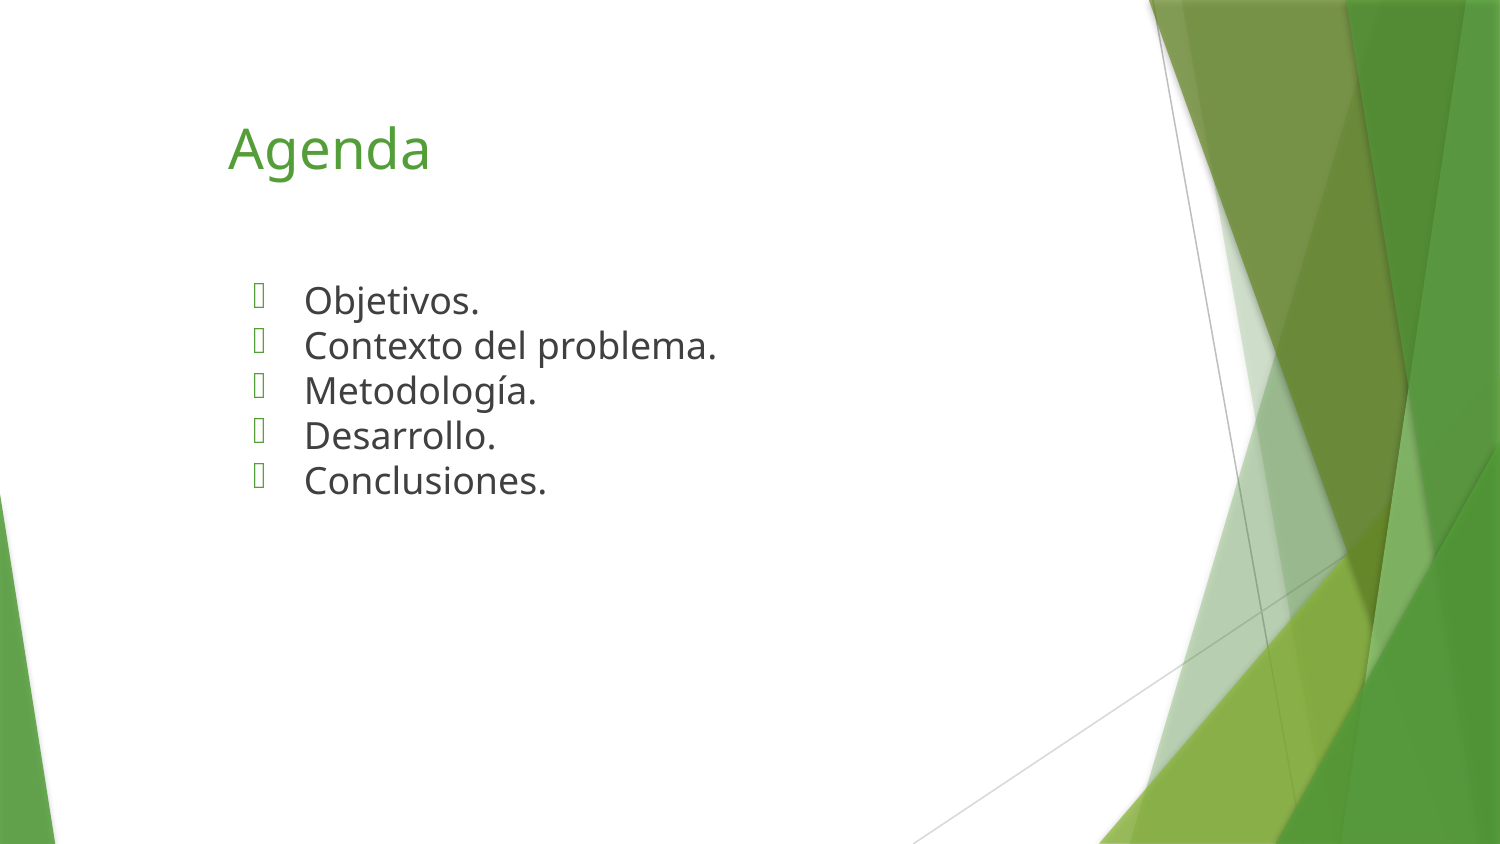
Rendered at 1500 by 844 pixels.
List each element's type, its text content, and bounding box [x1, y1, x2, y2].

list Objetivos. Contexto del problema. Metodología. Desarrollo. Conclusiones. [213, 262, 750, 534]
title Agenda [213, 98, 1368, 263]
